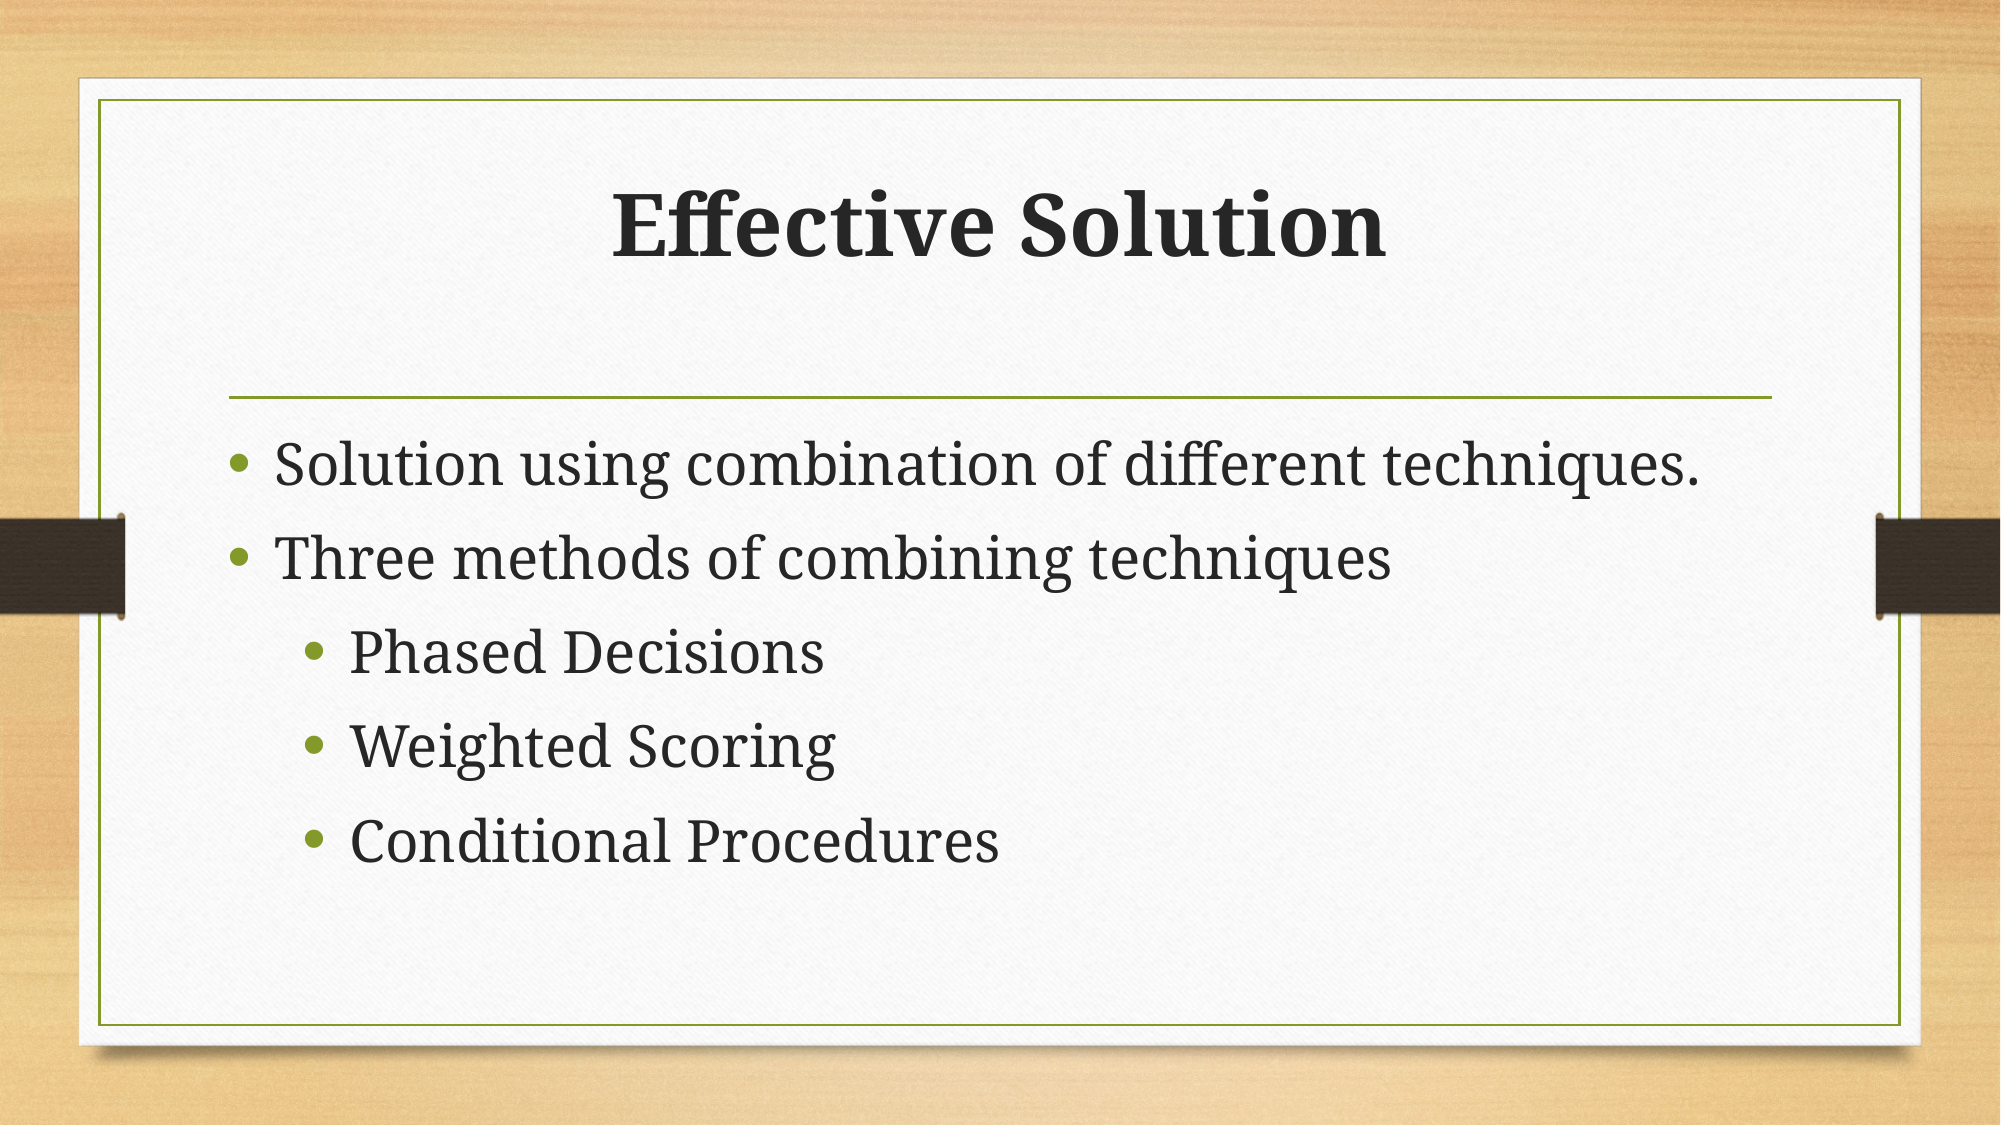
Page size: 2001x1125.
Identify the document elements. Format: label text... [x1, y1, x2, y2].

title Effective Solution [212, 161, 1788, 375]
picture [0, 0, 2001, 1125]
list Solution using combination of different techniques. Three methods of combining techniques Phased Decisions Weighted Scoring Conditional Procedures [212, 419, 1788, 964]
